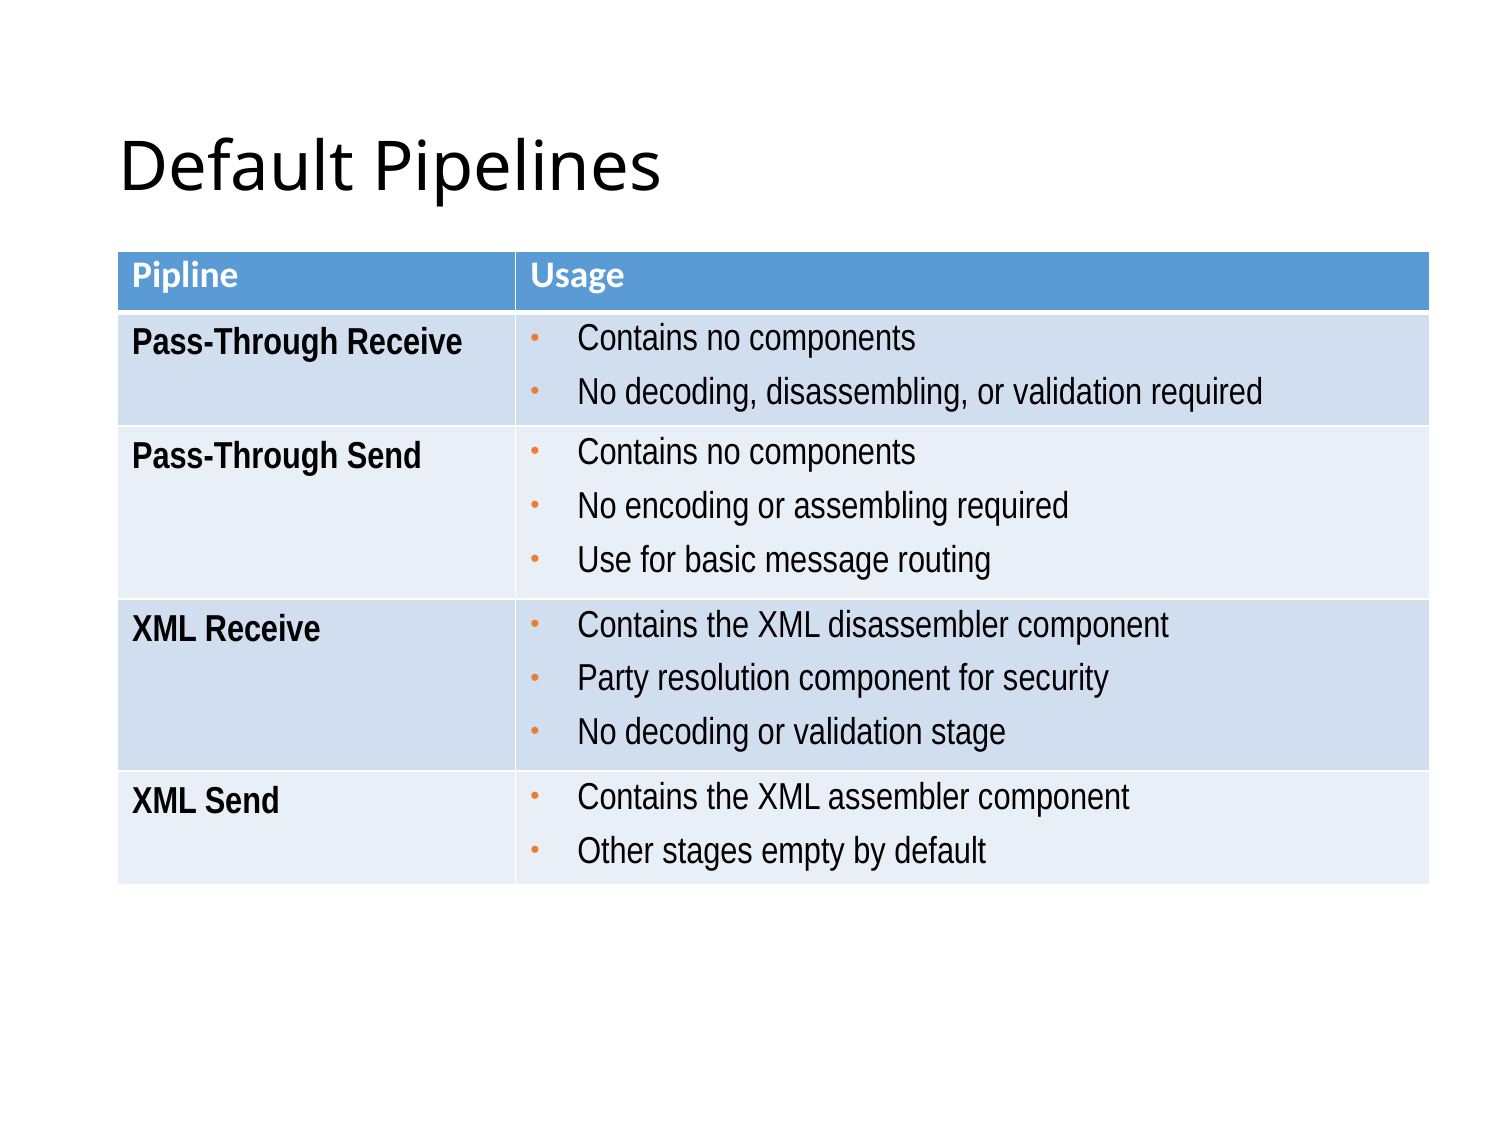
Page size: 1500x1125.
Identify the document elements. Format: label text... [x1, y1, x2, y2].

table_header Pipline [118, 252, 515, 310]
title Default Pipelines [103, 59, 1397, 278]
table_cell Contains the XML disassembler component Party resolution component for security No decoding or validation stage [516, 600, 1429, 770]
table_cell Contains the XML assembler component Other stages empty by default [516, 772, 1429, 884]
table_cell Contains no components No decoding, disassembling, or validation required [516, 315, 1429, 425]
table_cell XML Receive [118, 600, 515, 770]
table_cell Pass-Through Receive [118, 315, 515, 425]
table_cell XML Send [118, 772, 515, 884]
table_cell Contains no components No encoding or assembling required Use for basic message routing [516, 427, 1429, 598]
table_cell Pass-Through Send [118, 427, 515, 598]
table_header Usage [516, 252, 1429, 310]
